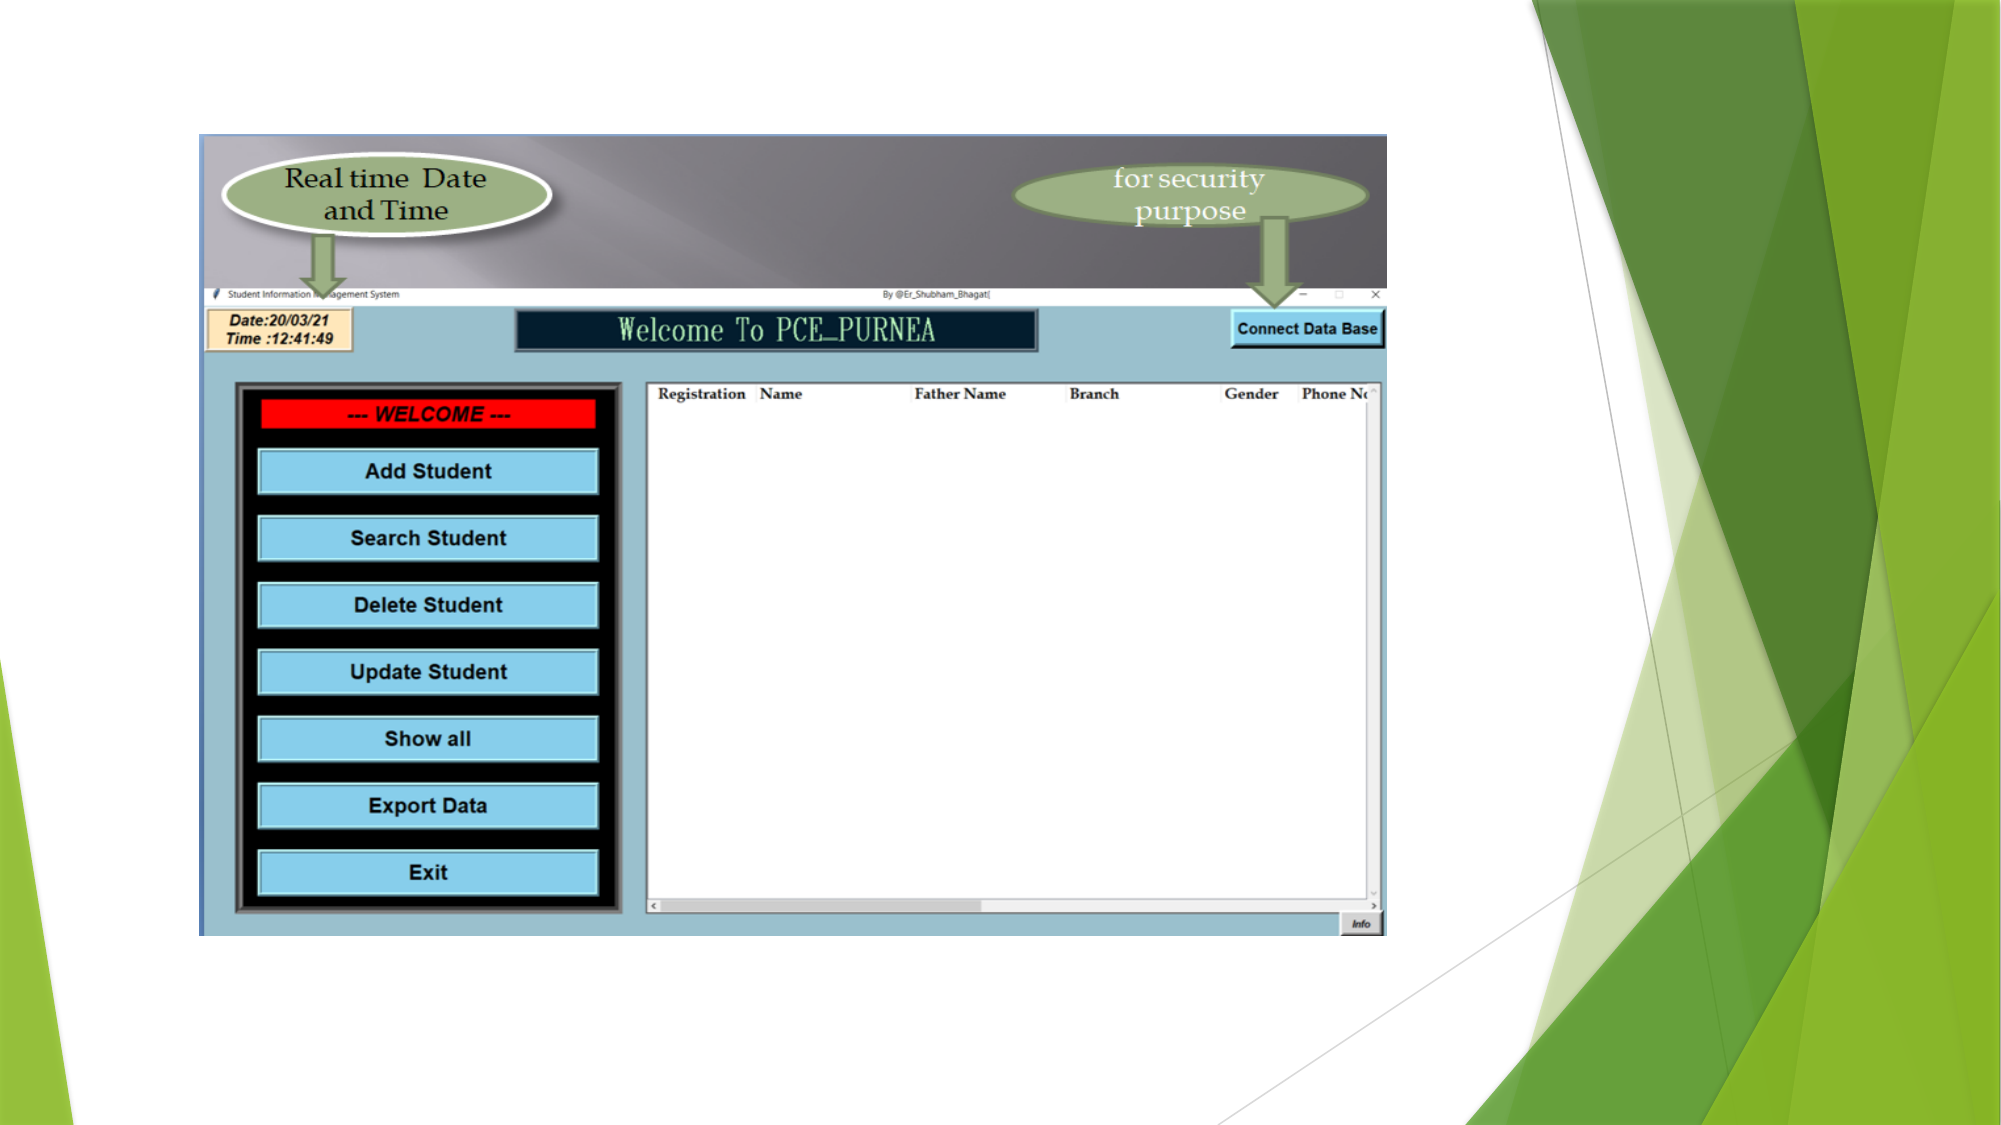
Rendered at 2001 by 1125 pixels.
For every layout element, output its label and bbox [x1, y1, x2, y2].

picture [198, 134, 1388, 936]
